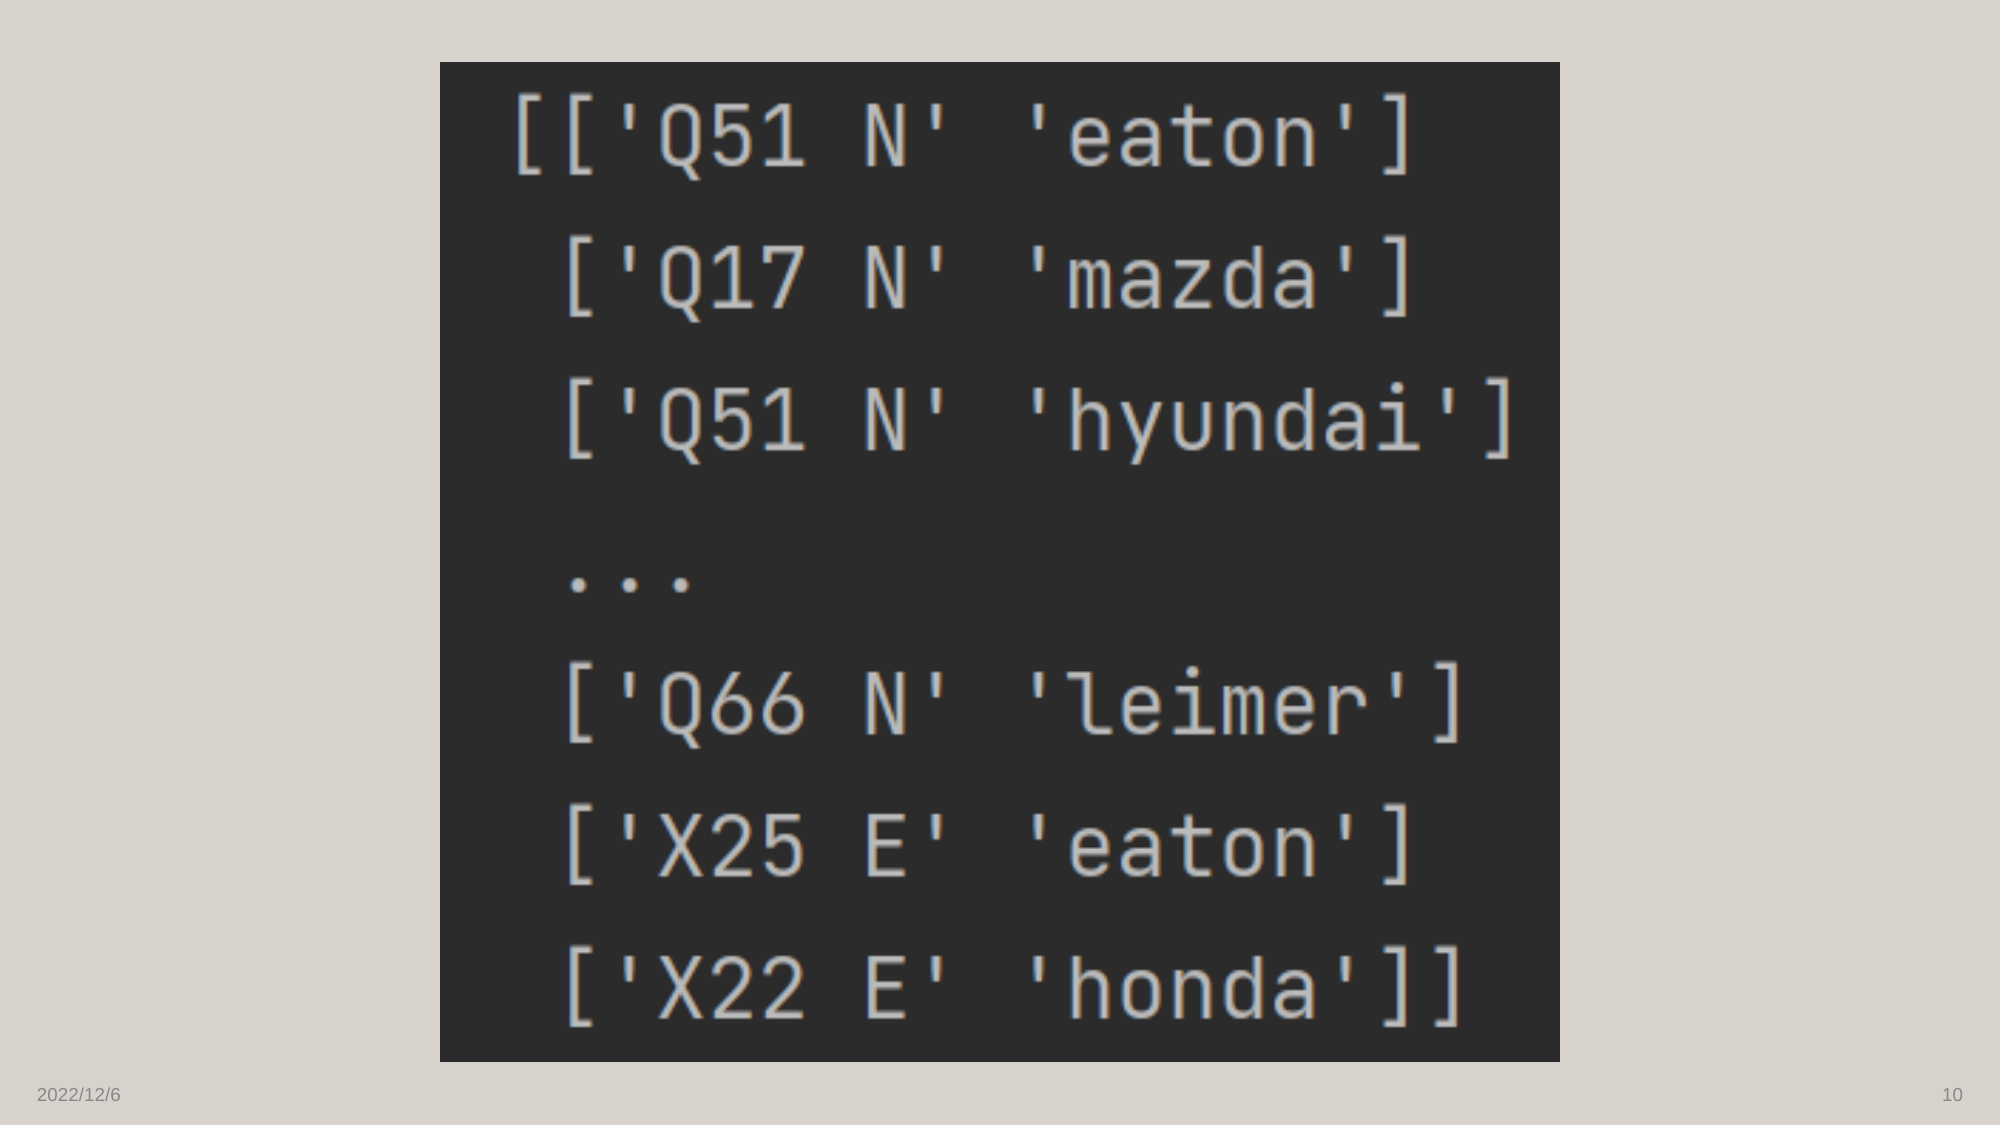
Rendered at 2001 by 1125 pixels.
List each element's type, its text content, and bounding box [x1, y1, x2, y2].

slide_number 10 [1528, 1064, 1979, 1124]
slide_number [21, 1064, 472, 1124]
picture [440, 62, 1560, 1063]
